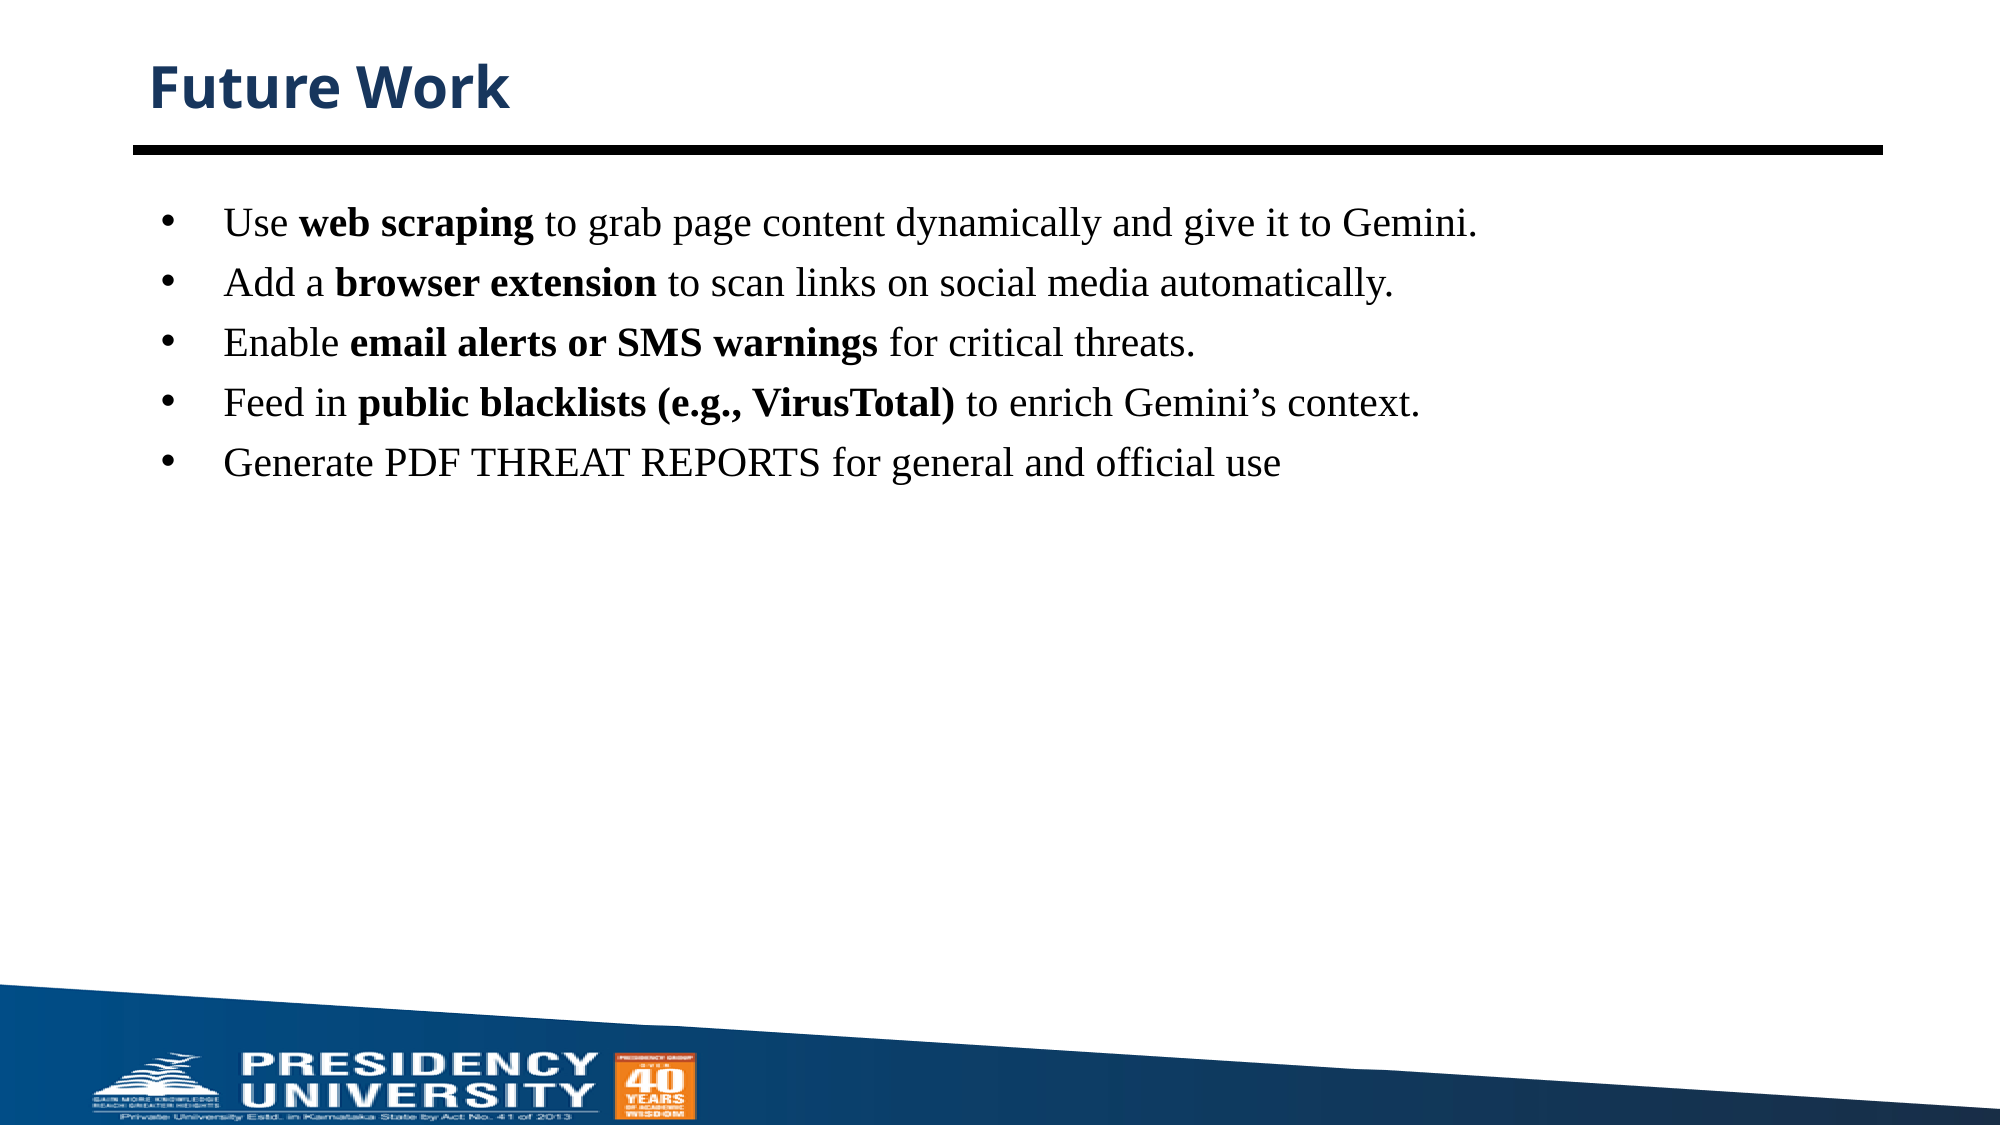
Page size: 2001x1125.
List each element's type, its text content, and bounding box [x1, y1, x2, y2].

title Future Work [133, 45, 1884, 125]
picture [0, 982, 2000, 1125]
list Use web scraping to grab page content dynamically and give it to Gemini. Add a browser extension to scan links on social media automatically. Enable email alerts or SMS warnings for critical threats. Feed in public blacklists (e.g., VirusTotal) to enrich Gemini’s context. Generate PDF THREAT REPORTS for general and official use [133, 187, 1884, 1000]
